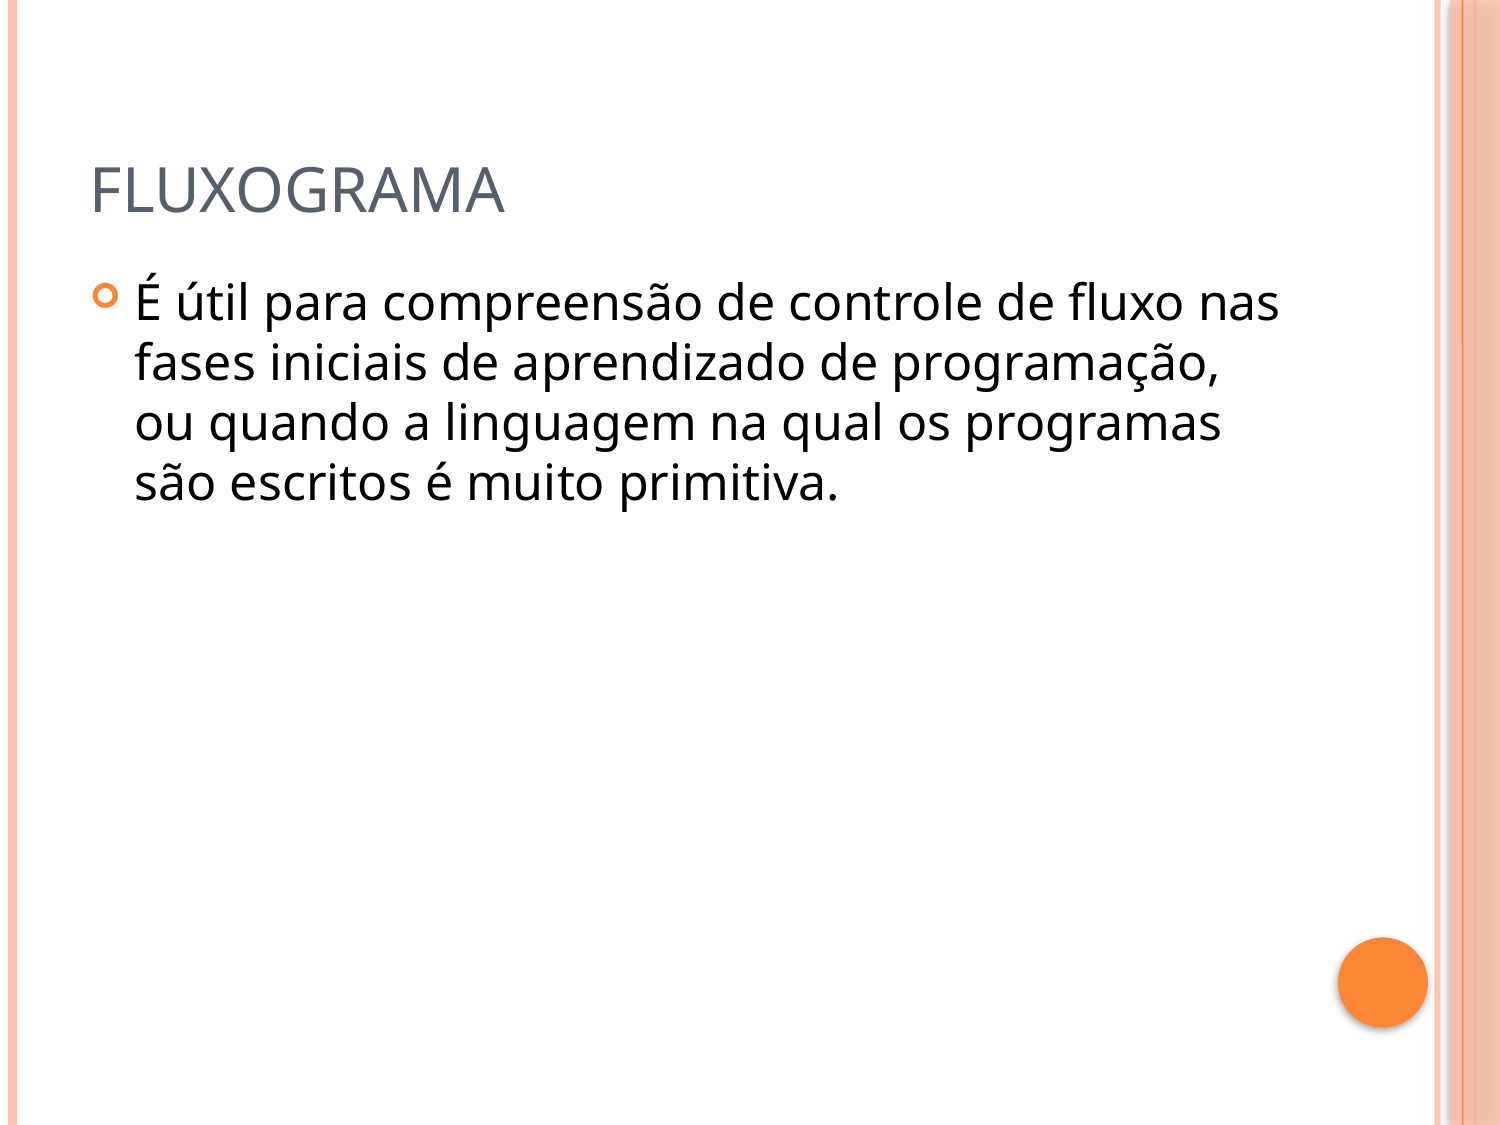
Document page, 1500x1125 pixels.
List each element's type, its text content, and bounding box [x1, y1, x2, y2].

list É útil para compreensão de controle de fluxo nas fases iniciais de aprendizado de programação, ou quando a linguagem na qual os programas são escritos é muito primitiva. [75, 262, 1300, 1062]
title Fluxograma [75, 45, 1300, 233]
